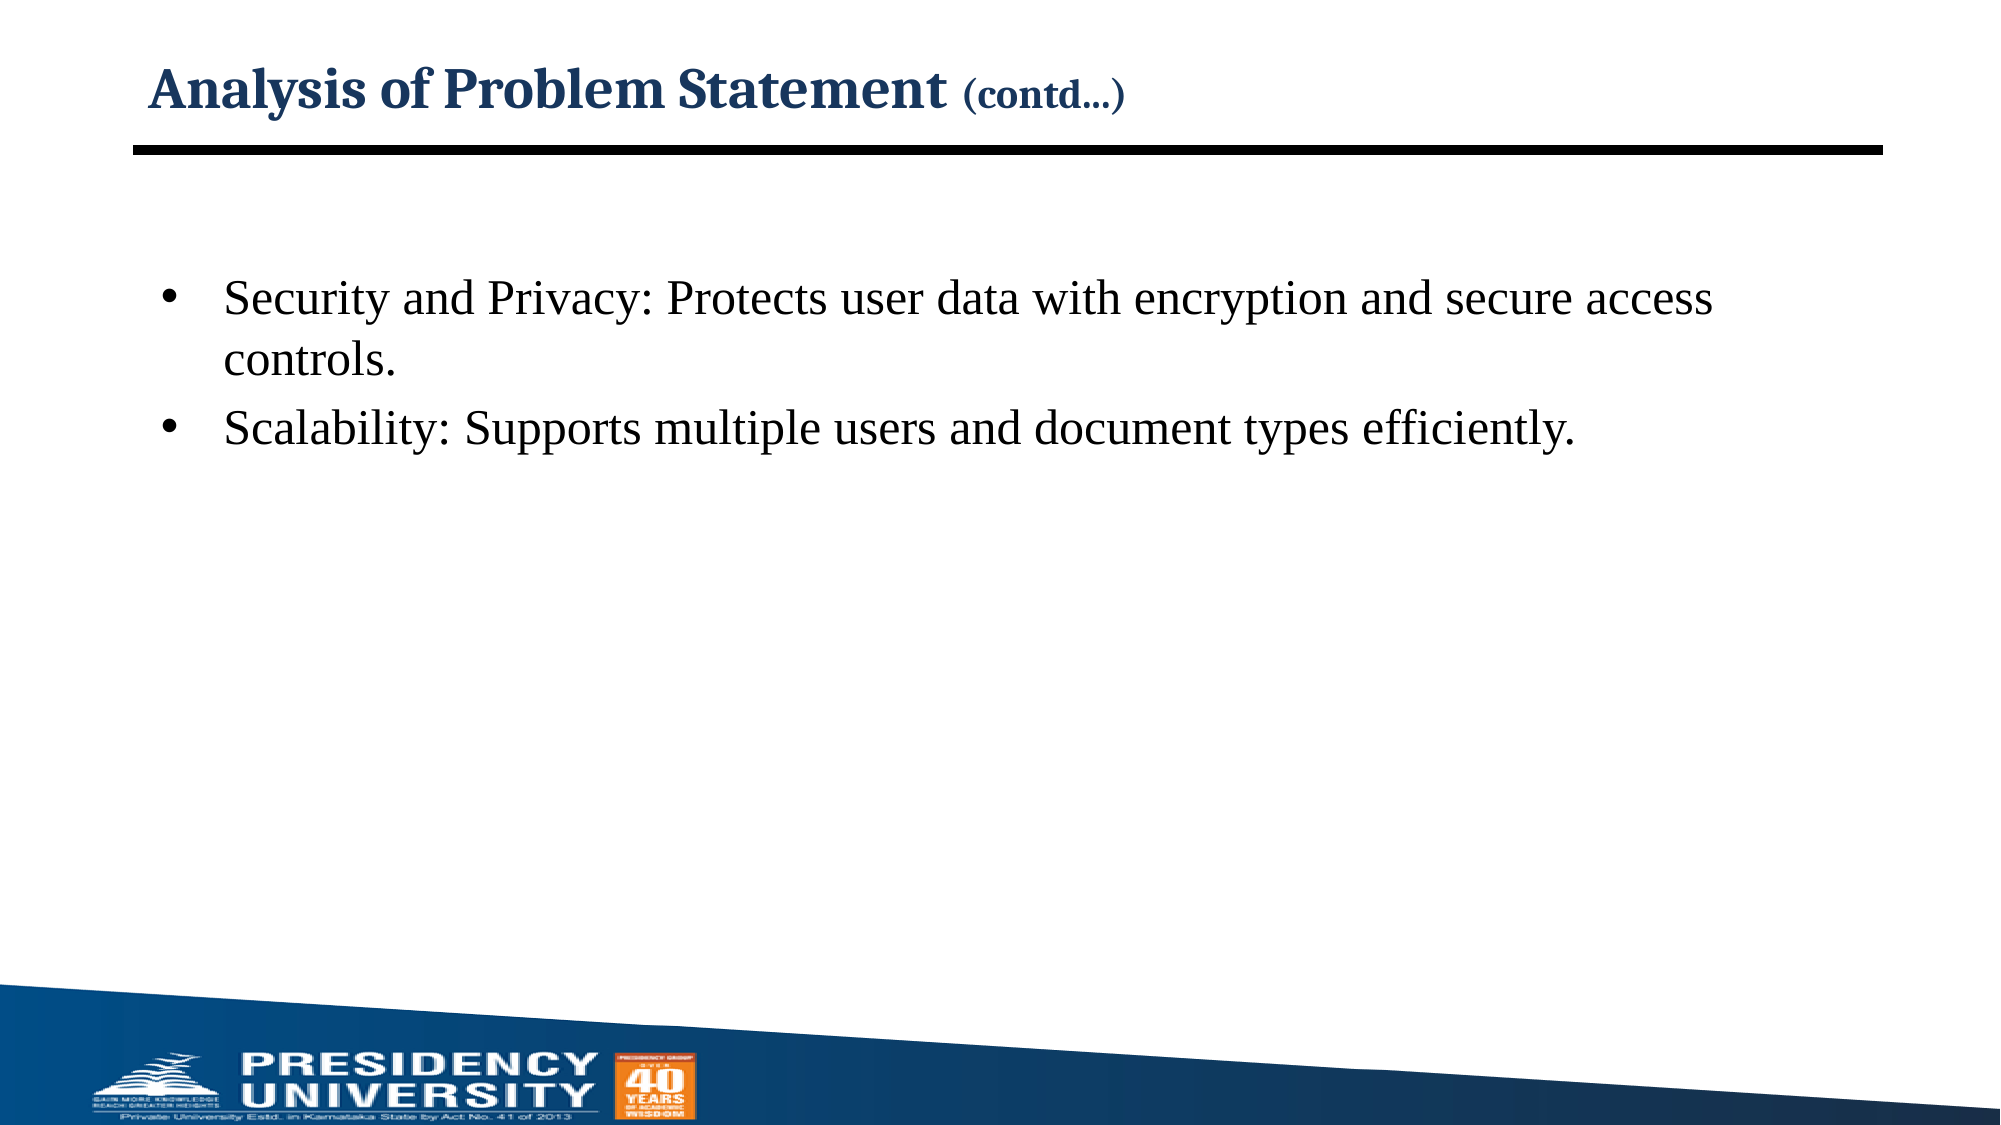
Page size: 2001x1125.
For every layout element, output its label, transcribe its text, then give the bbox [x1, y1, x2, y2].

title Analysis of Problem Statement (contd...) [133, 45, 1884, 125]
list Security and Privacy: Protects user data with encryption and secure access controls. Scalability: Supports multiple users and document types efficiently. [133, 187, 1884, 1000]
picture [0, 982, 2000, 1125]
